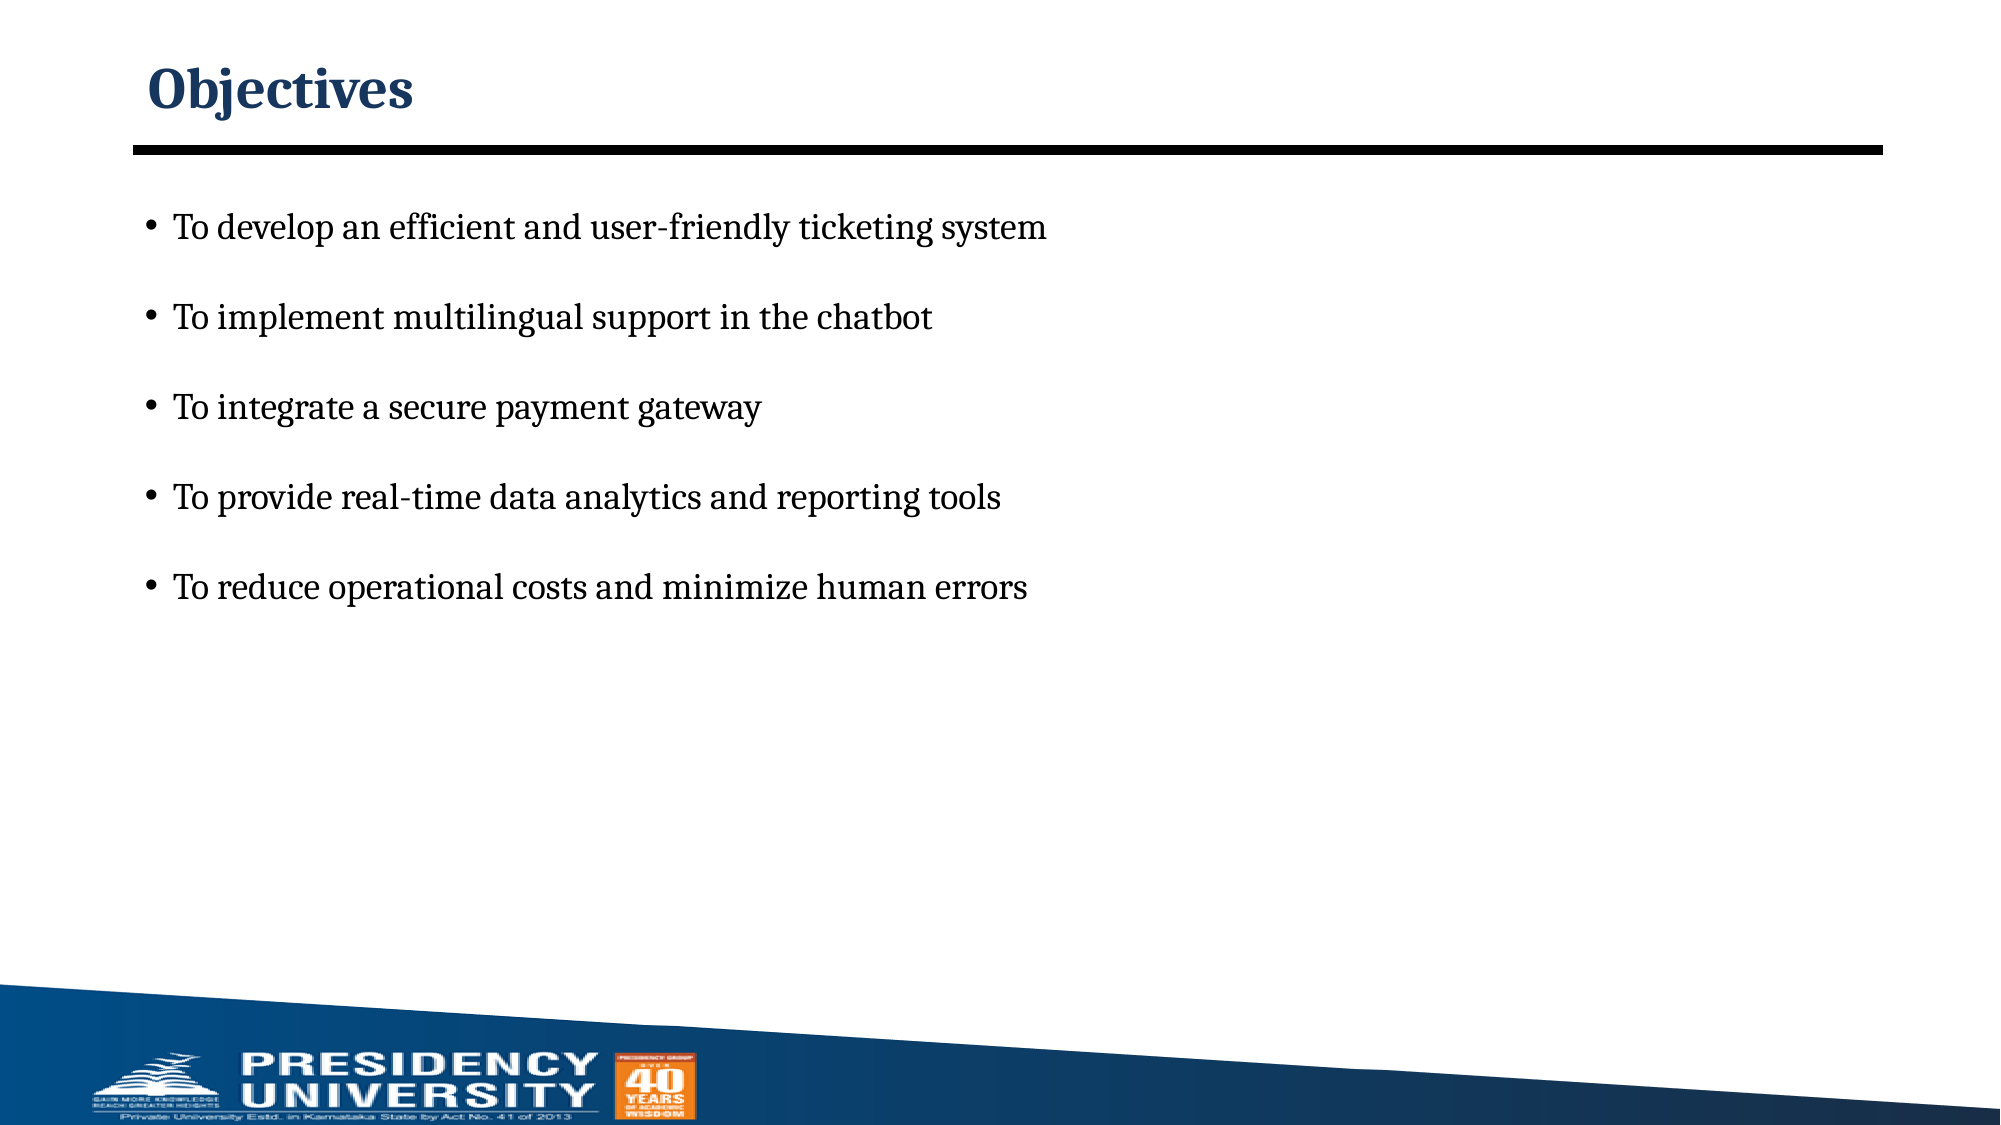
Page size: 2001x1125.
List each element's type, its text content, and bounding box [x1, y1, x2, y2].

picture [0, 982, 2000, 1125]
list To develop an efficient and user-friendly ticketing system To implement multilingual support in the chatbot To integrate a secure payment gateway To provide real-time data analytics and reporting tools To reduce operational costs and minimize human errors [104, 149, 1896, 954]
title Objectives [133, 45, 1884, 125]
